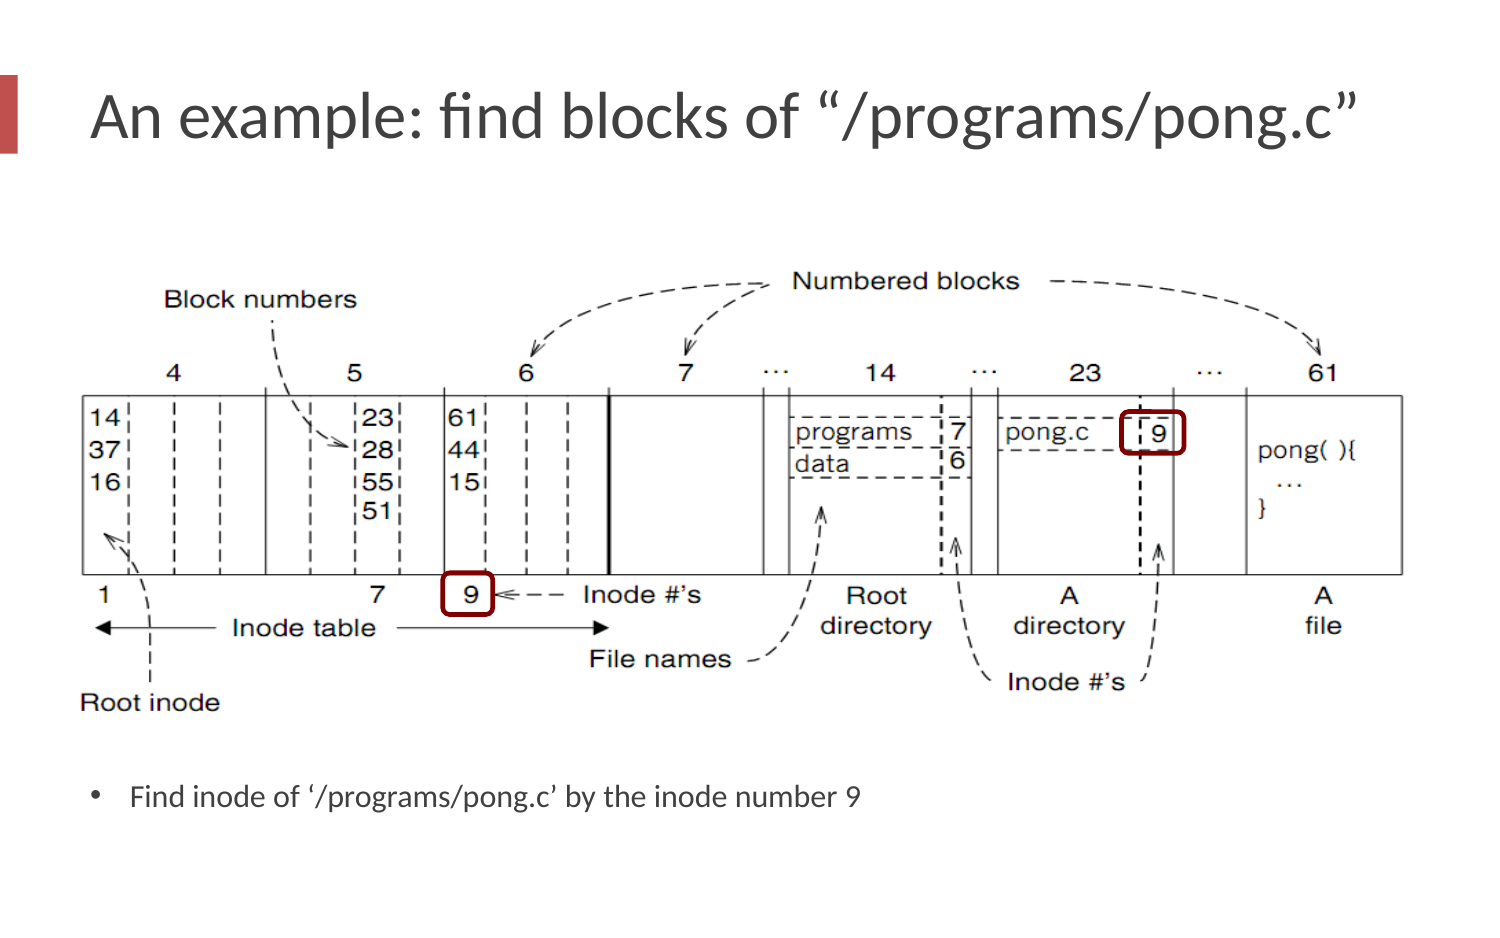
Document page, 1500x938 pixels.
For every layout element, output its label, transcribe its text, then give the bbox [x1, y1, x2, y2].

picture [74, 264, 1413, 719]
title An example: find blocks of “/programs/pong.c” [75, 37, 1425, 186]
list Find inode of ‘/programs/pong.c’ by the inode number 9 [75, 760, 1438, 823]
